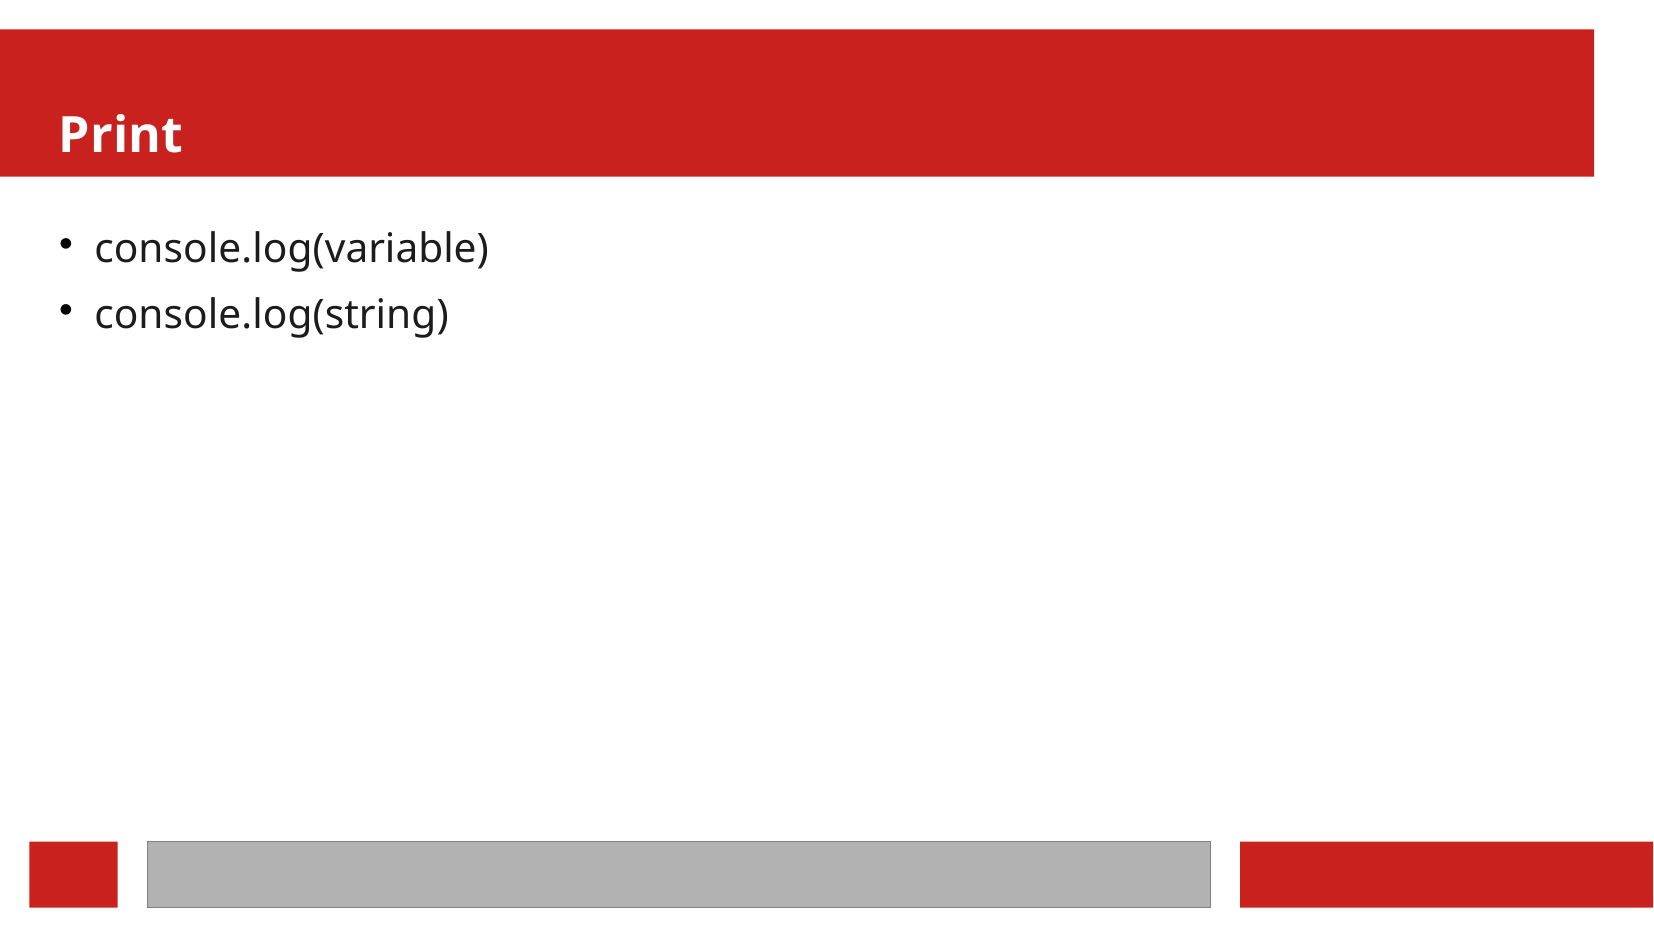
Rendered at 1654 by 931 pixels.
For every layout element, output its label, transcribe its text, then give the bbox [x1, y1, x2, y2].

text_box Print [58, 44, 1595, 162]
text_box console.log(variable) console.log(string) [58, 221, 1565, 797]
